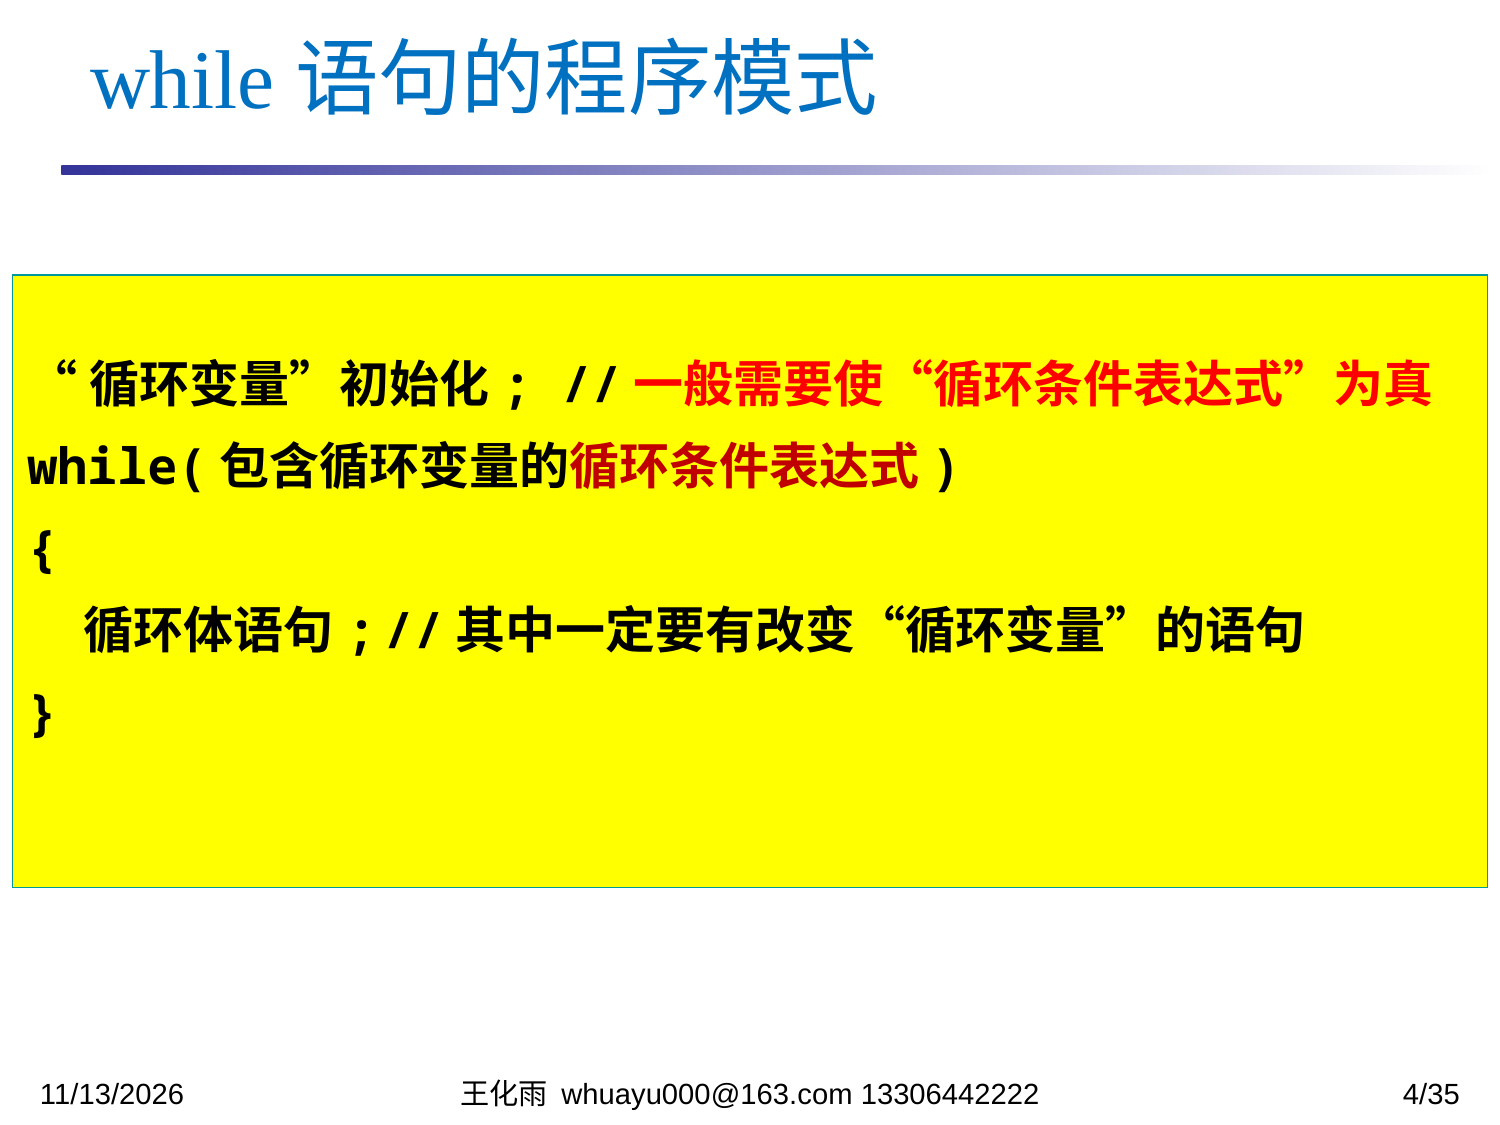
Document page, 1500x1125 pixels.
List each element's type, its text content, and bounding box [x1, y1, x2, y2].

text_box “循环变量”初始化; //一般需要使“循环条件表达式”为真 while(包含循环变量的循环条件表达式) { 循环体语句; //其中一定要有改变“循环变量”的语句 } [12, 274, 1488, 888]
slide_number 4/35 [1187, 1074, 1476, 1103]
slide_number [24, 1074, 376, 1103]
title while语句的程序模式 [75, 24, 1475, 125]
footer 王化雨 whuayu000@163.com 13306442222 [387, 1074, 1113, 1103]
